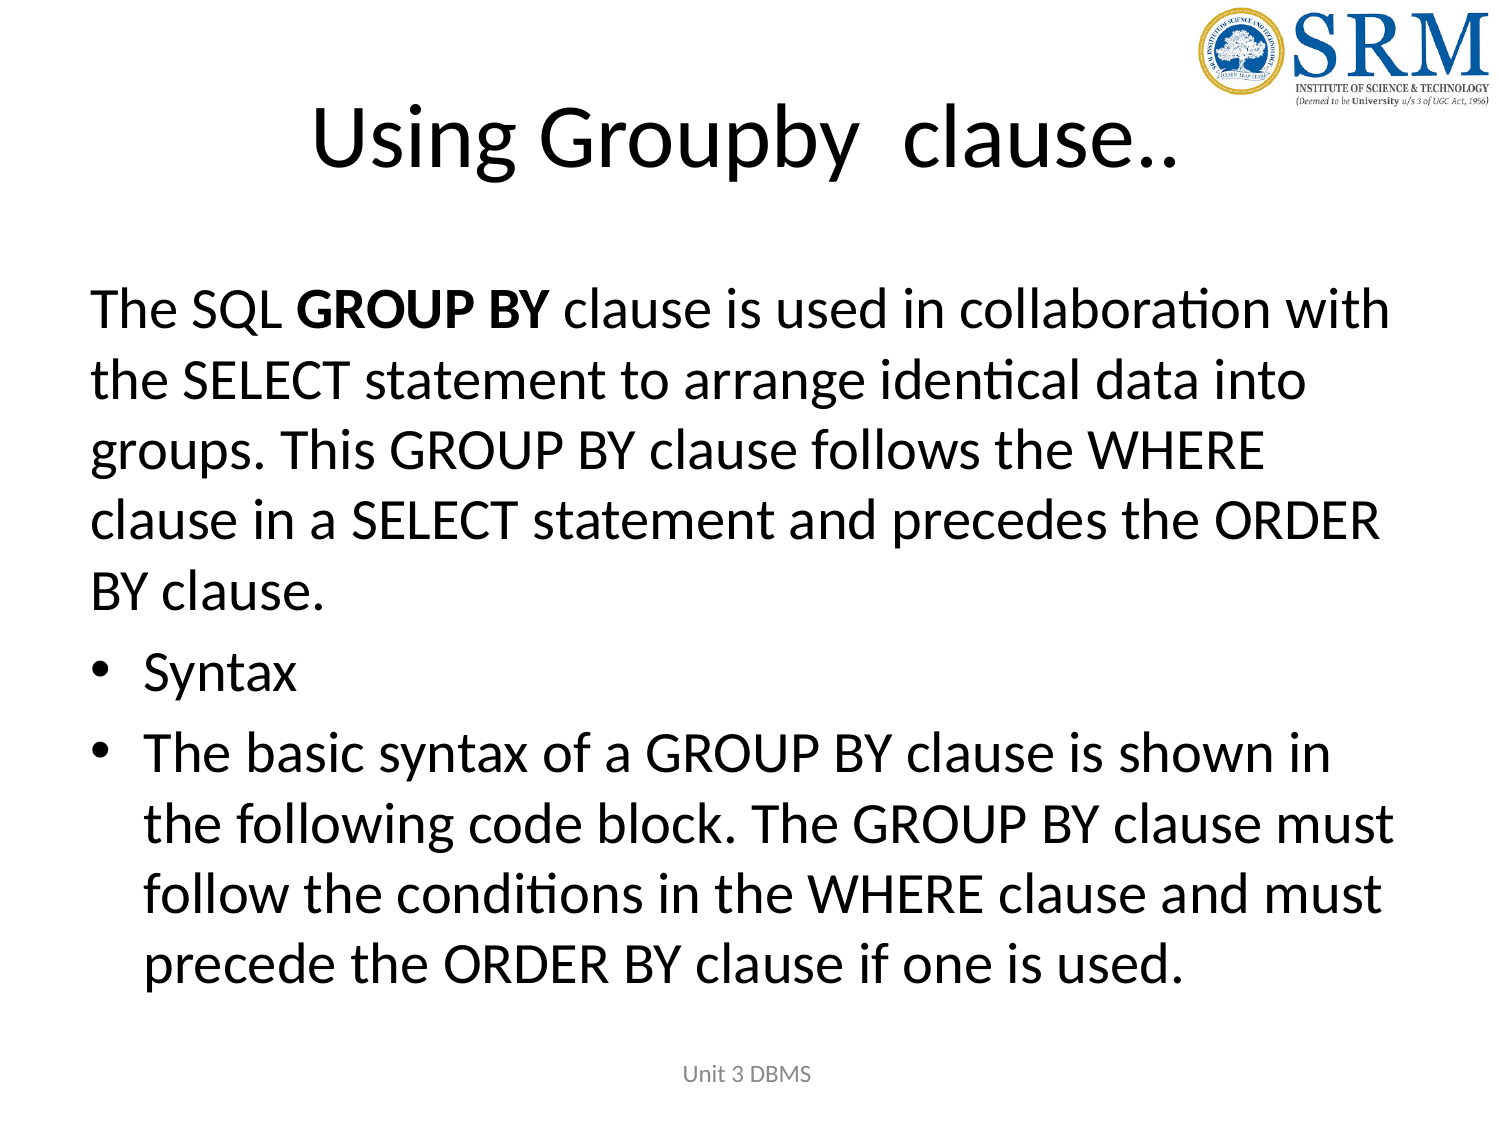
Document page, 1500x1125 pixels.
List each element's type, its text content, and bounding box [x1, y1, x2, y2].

title Using Groupby clause.. [71, 37, 1422, 225]
picture [1192, 6, 1495, 112]
footer Unit 3 DBMS [512, 1042, 988, 1103]
list The SQL GROUP BY clause is used in collaboration with the SELECT statement to arrange identical data into groups. This GROUP BY clause follows the WHERE clause in a SELECT statement and precedes the ORDER BY clause. Syntax The basic syntax of a GROUP BY clause is shown in the following code block. The GROUP BY clause must follow the conditions in the WHERE clause and must precede the ORDER BY clause if one is used. [75, 262, 1425, 1005]
